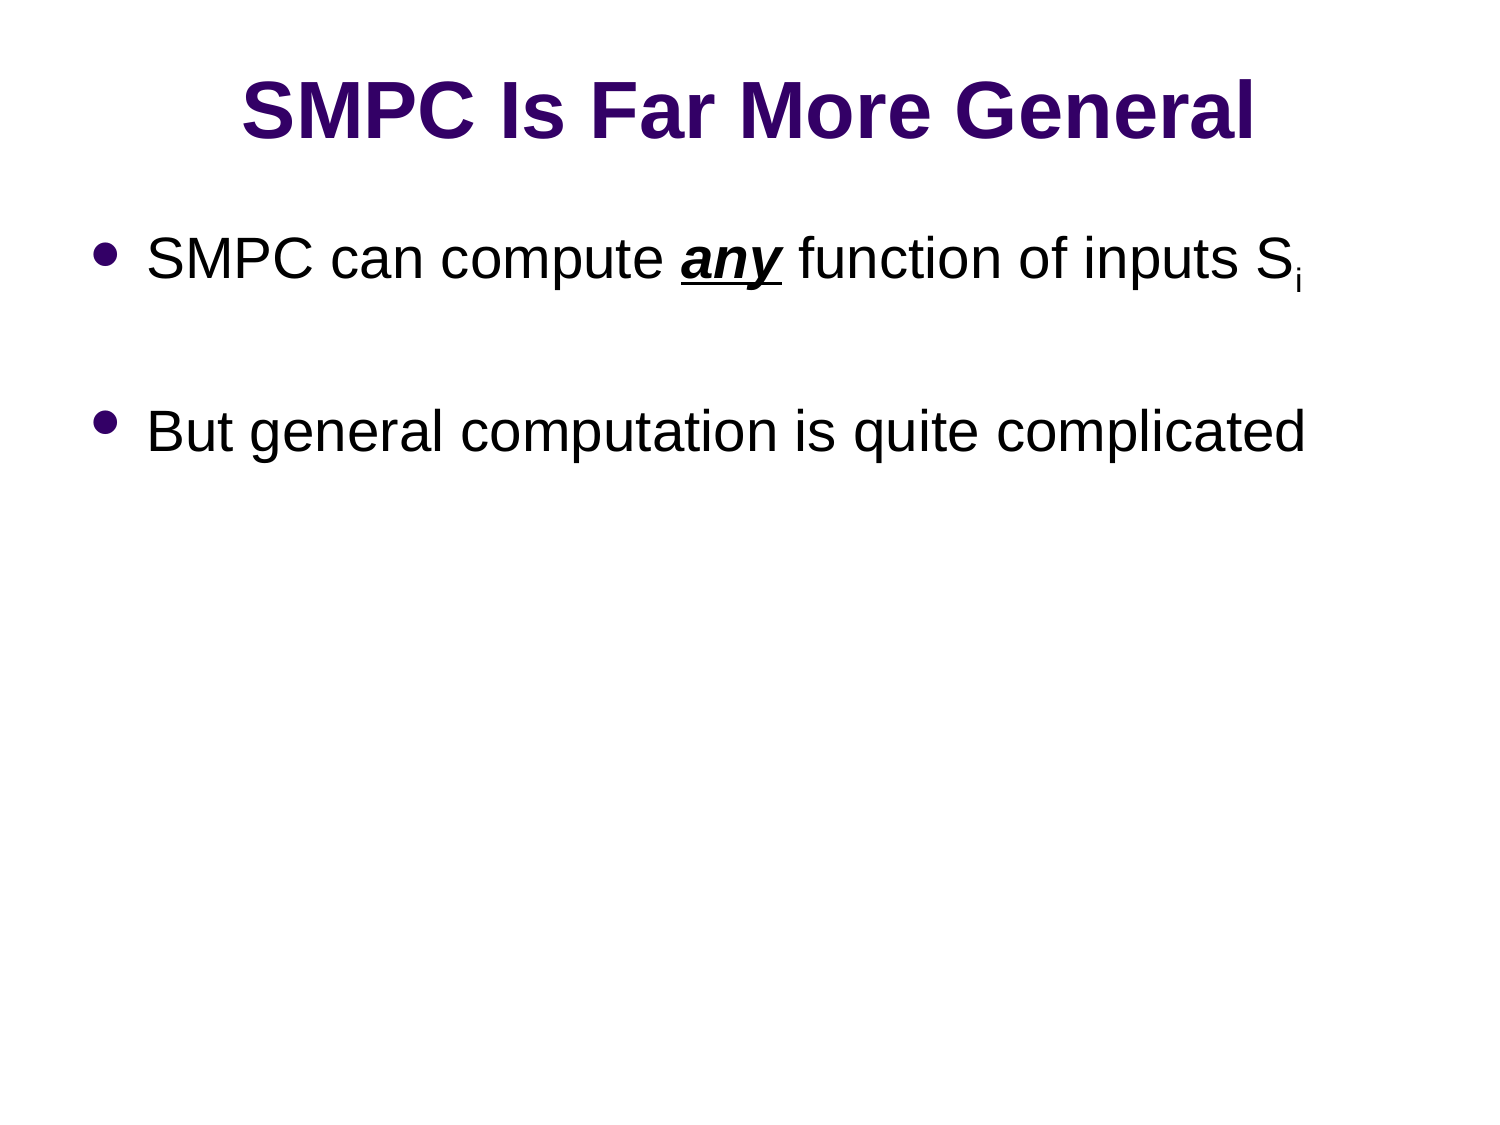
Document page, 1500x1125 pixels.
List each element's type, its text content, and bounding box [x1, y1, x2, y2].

list SMPC can compute any function of inputs Si But general computation is quite complicated [75, 212, 1475, 1006]
title SMPC Is Far More General [0, 20, 1500, 163]
